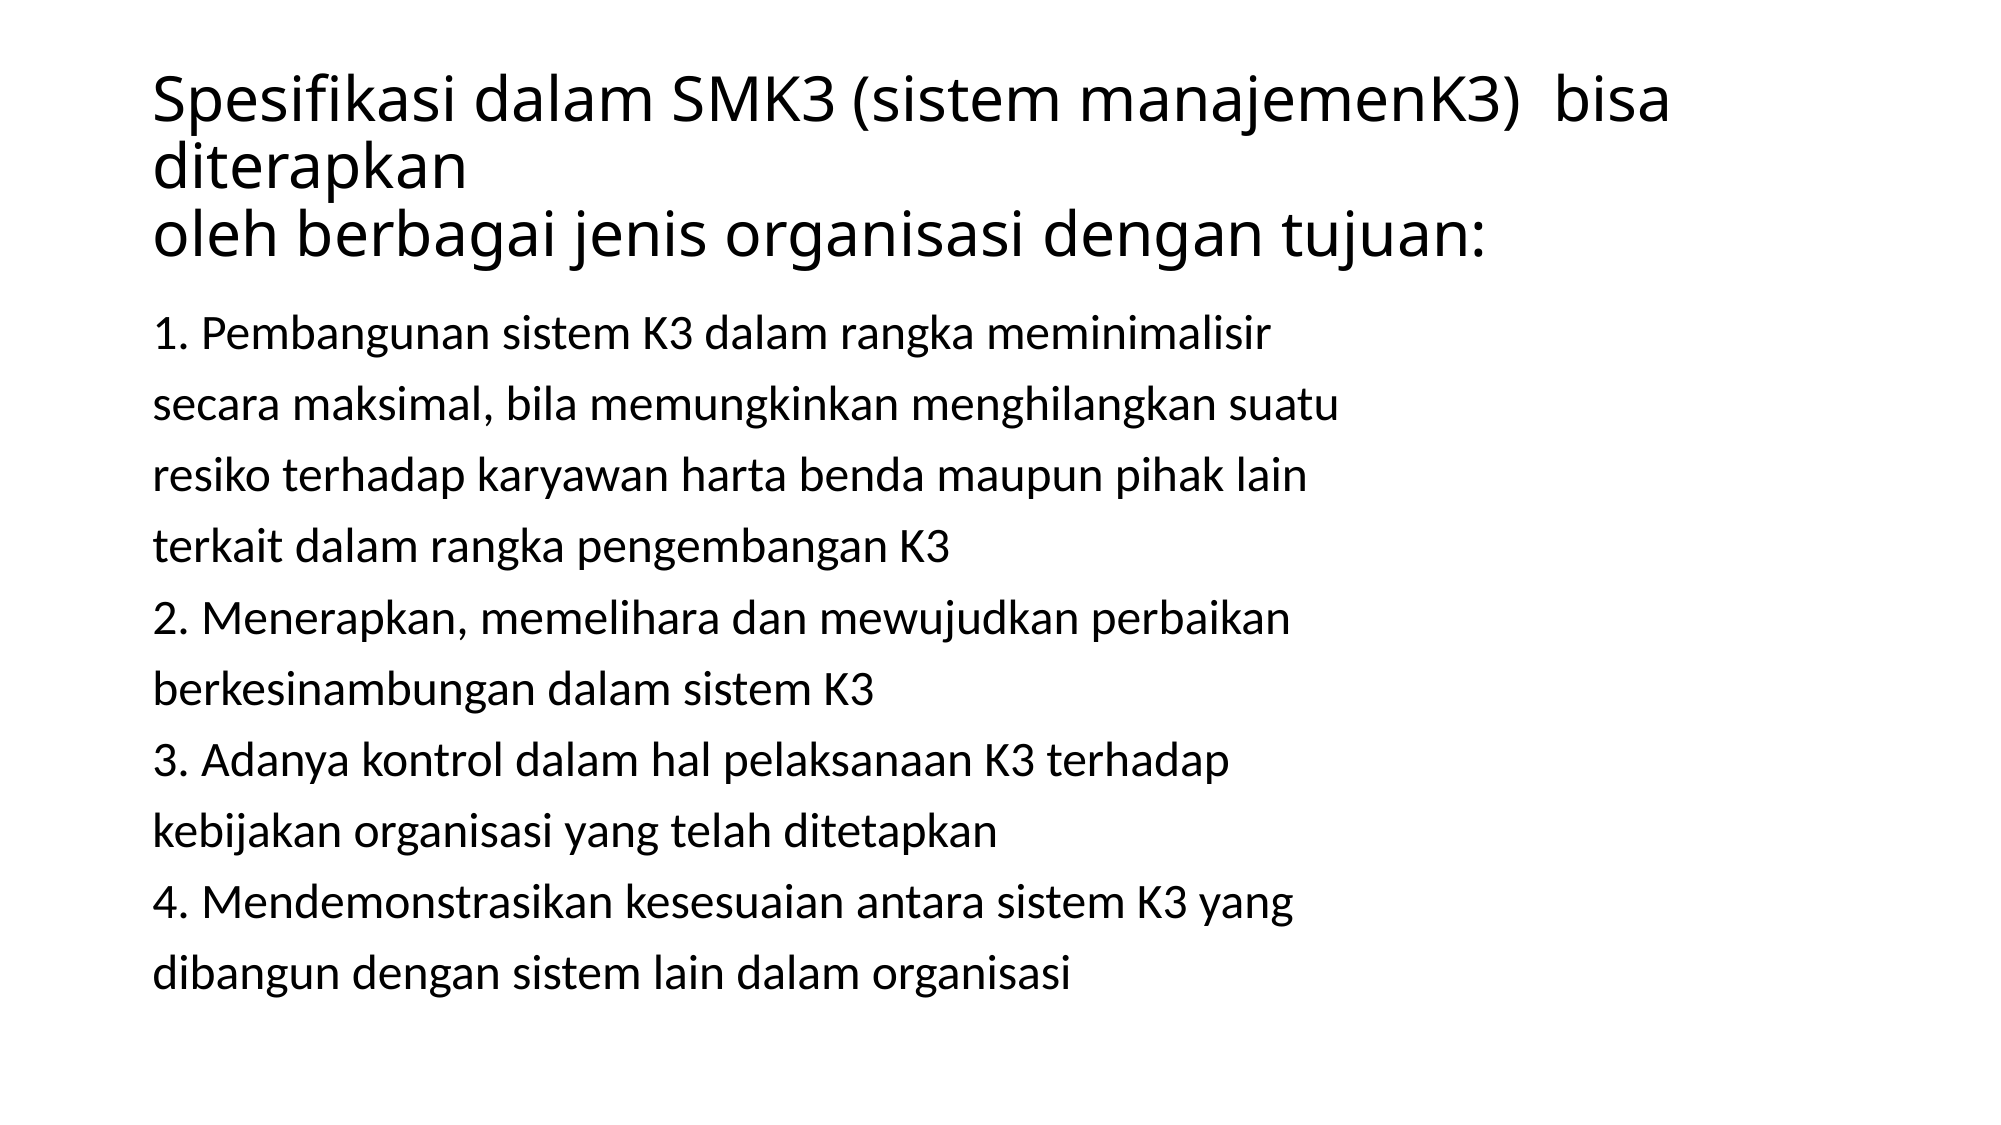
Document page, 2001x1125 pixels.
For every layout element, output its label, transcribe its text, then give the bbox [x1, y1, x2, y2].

title Spesifikasi dalam SMK3 (sistem manajemenK3) bisa diterapkan oleh berbagai jenis organisasi dengan tujuan: [137, 59, 1863, 278]
list 1. Pembangunan sistem K3 dalam rangka meminimalisir secara maksimal, bila memungkinkan menghilangkan suatu resiko terhadap karyawan harta benda maupun pihak lain terkait dalam rangka pengembangan K3 2. Menerapkan, memelihara dan mewujudkan perbaikan berkesinambungan dalam sistem K3 3. Adanya kontrol dalam hal pelaksanaan K3 terhadap kebijakan organisasi yang telah ditetapkan 4. Mendemonstrasikan kesesuaian antara sistem K3 yang dibangun dengan sistem lain dalam organisasi [137, 299, 1863, 1014]
